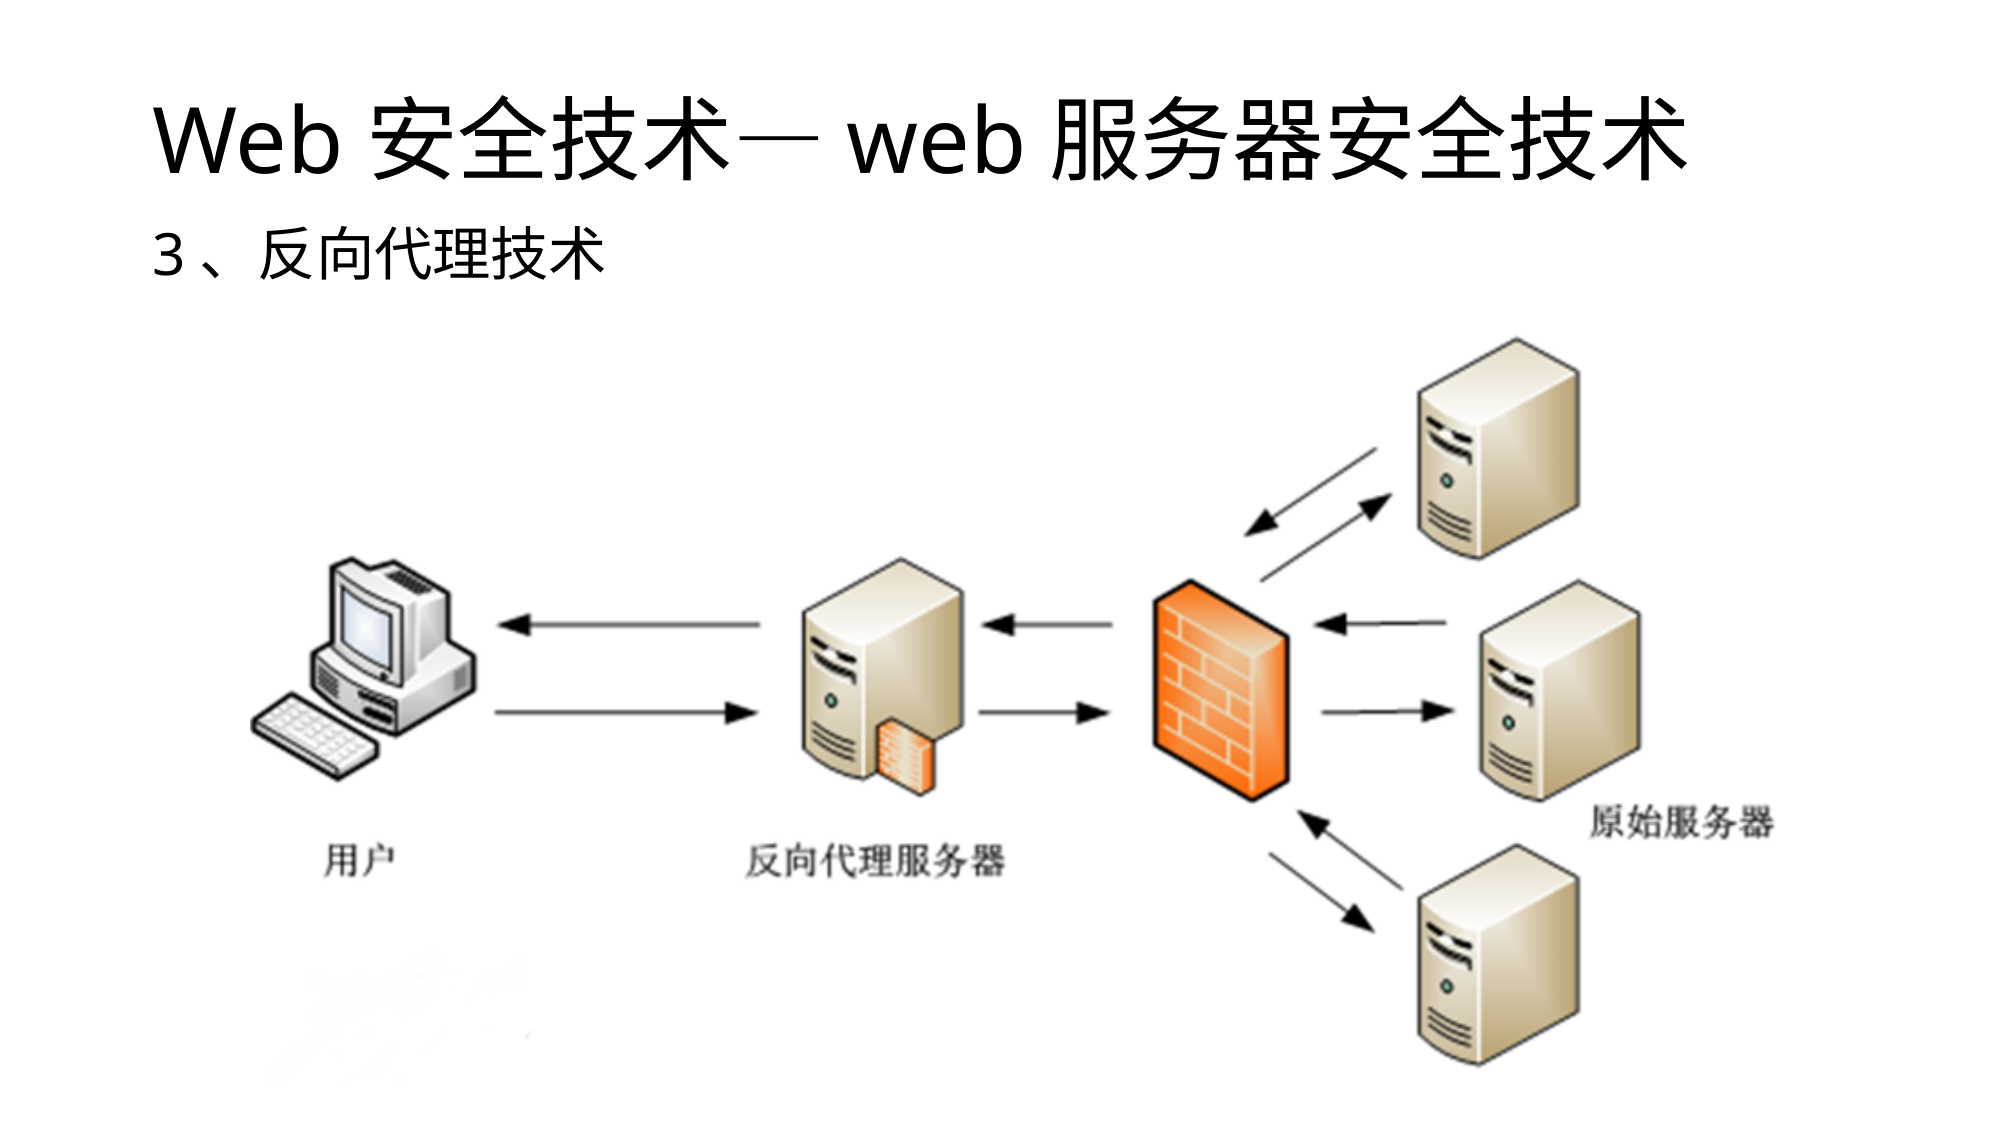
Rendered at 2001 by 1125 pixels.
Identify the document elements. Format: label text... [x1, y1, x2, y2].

title Web安全技术—web服务器安全技术 [137, 59, 1863, 217]
list 3、反向代理技术 [137, 217, 1863, 1090]
picture [250, 311, 1797, 1085]
